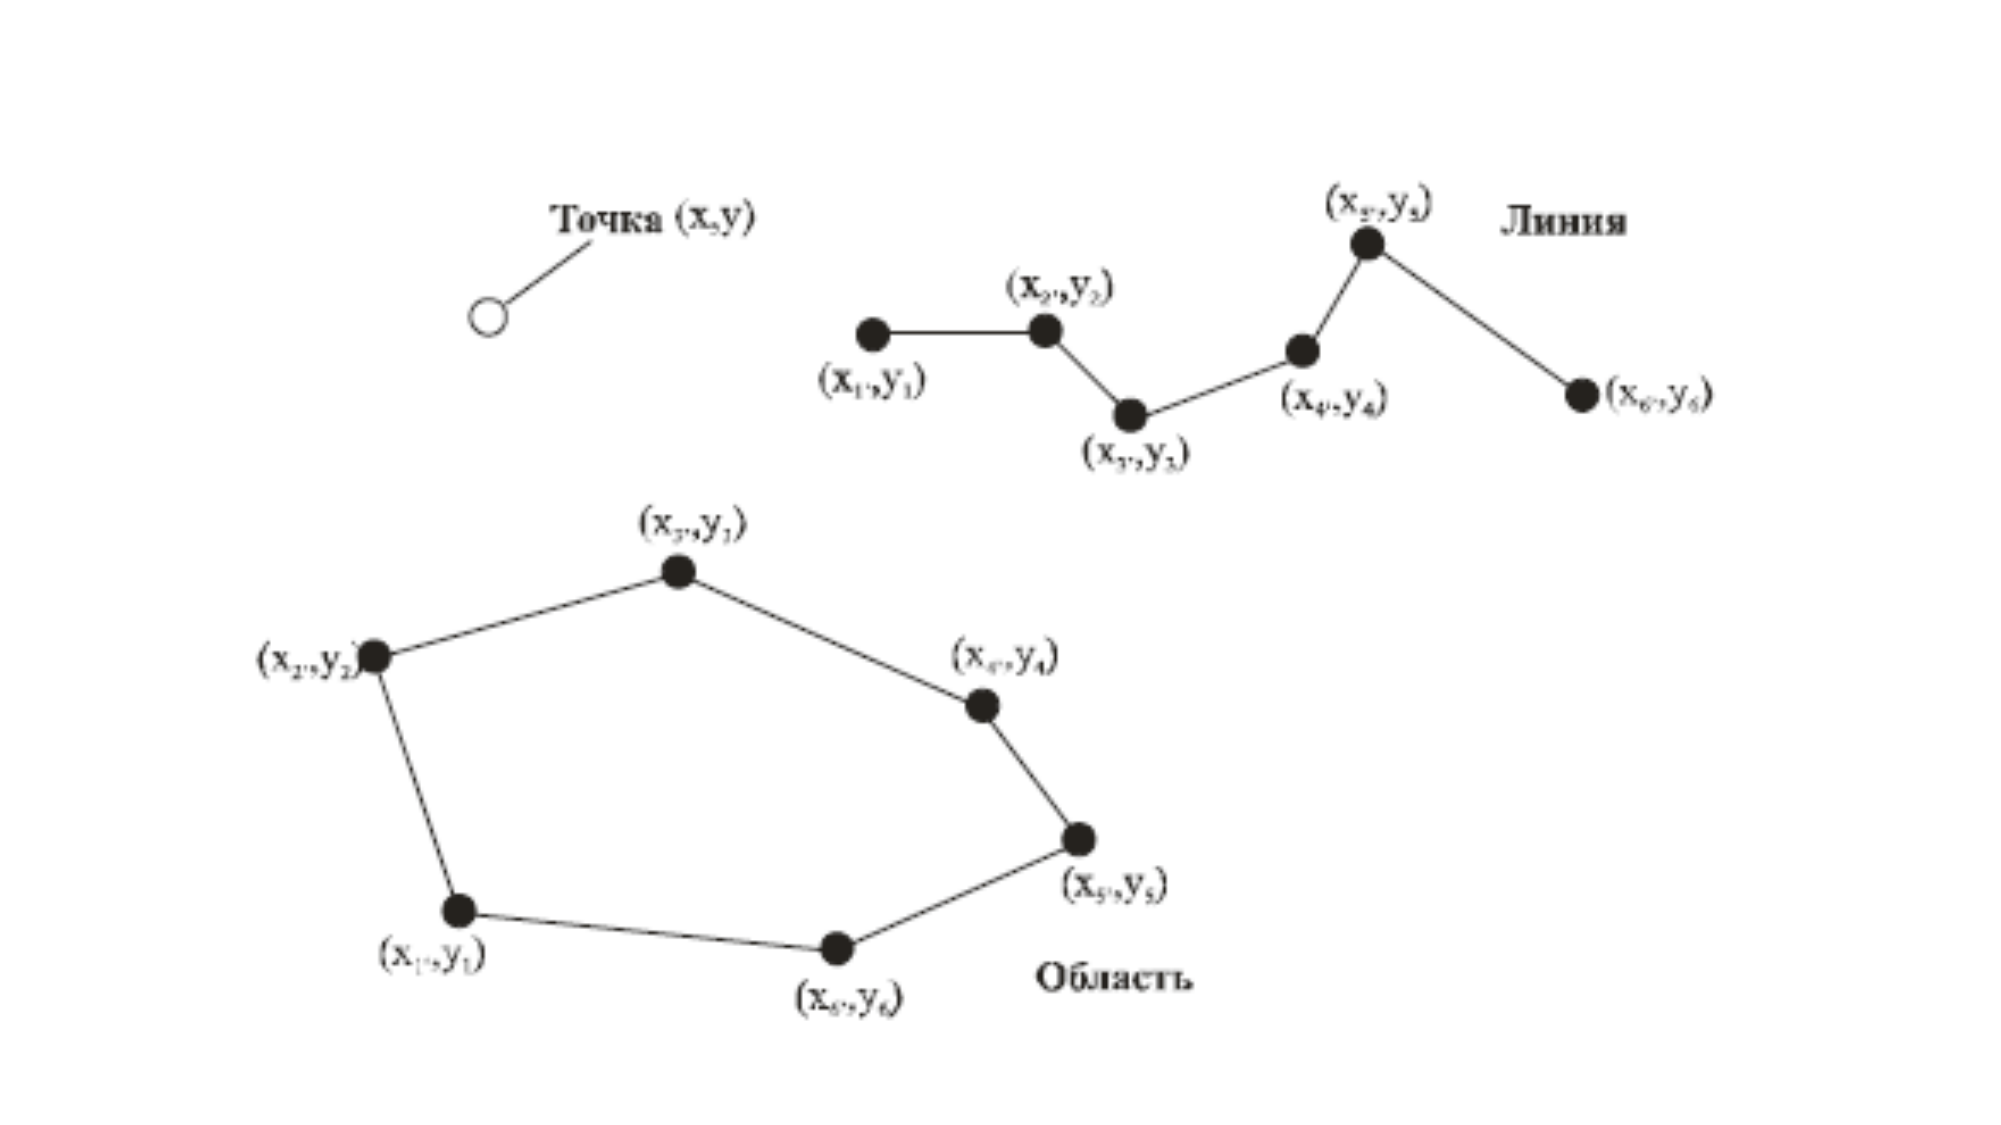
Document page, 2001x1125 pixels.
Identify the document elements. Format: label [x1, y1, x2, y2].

picture [93, 35, 1867, 1058]
